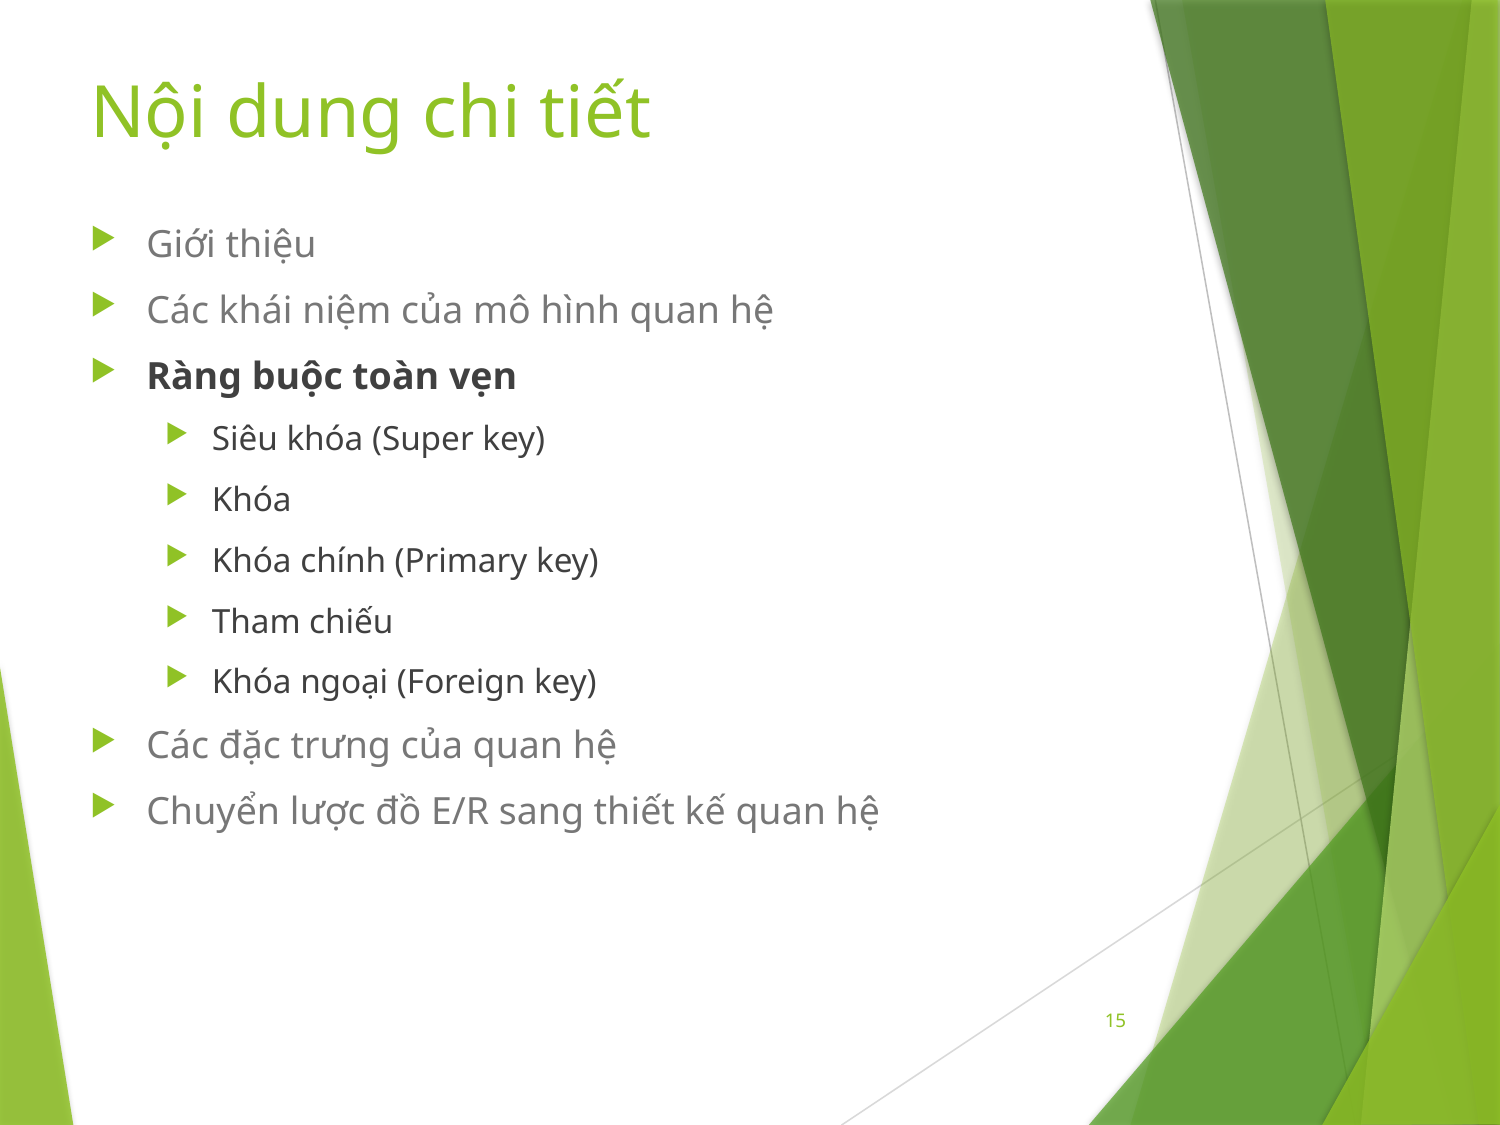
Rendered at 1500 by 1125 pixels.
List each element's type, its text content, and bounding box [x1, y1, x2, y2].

title Nội dung chi tiết [75, 58, 1425, 160]
list Giới thiệu Các khái niệm của mô hình quan hệ Ràng buộc toàn vẹn Siêu khóa (Super key) Khóa Khóa chính (Primary key) Tham chiếu Khóa ngoại (Foreign key) Các đặc trưng của quan hệ Chuyển lược đồ E/R sang thiết kế quan hệ [75, 212, 1425, 1006]
slide_number 15 [1057, 991, 1142, 1051]
